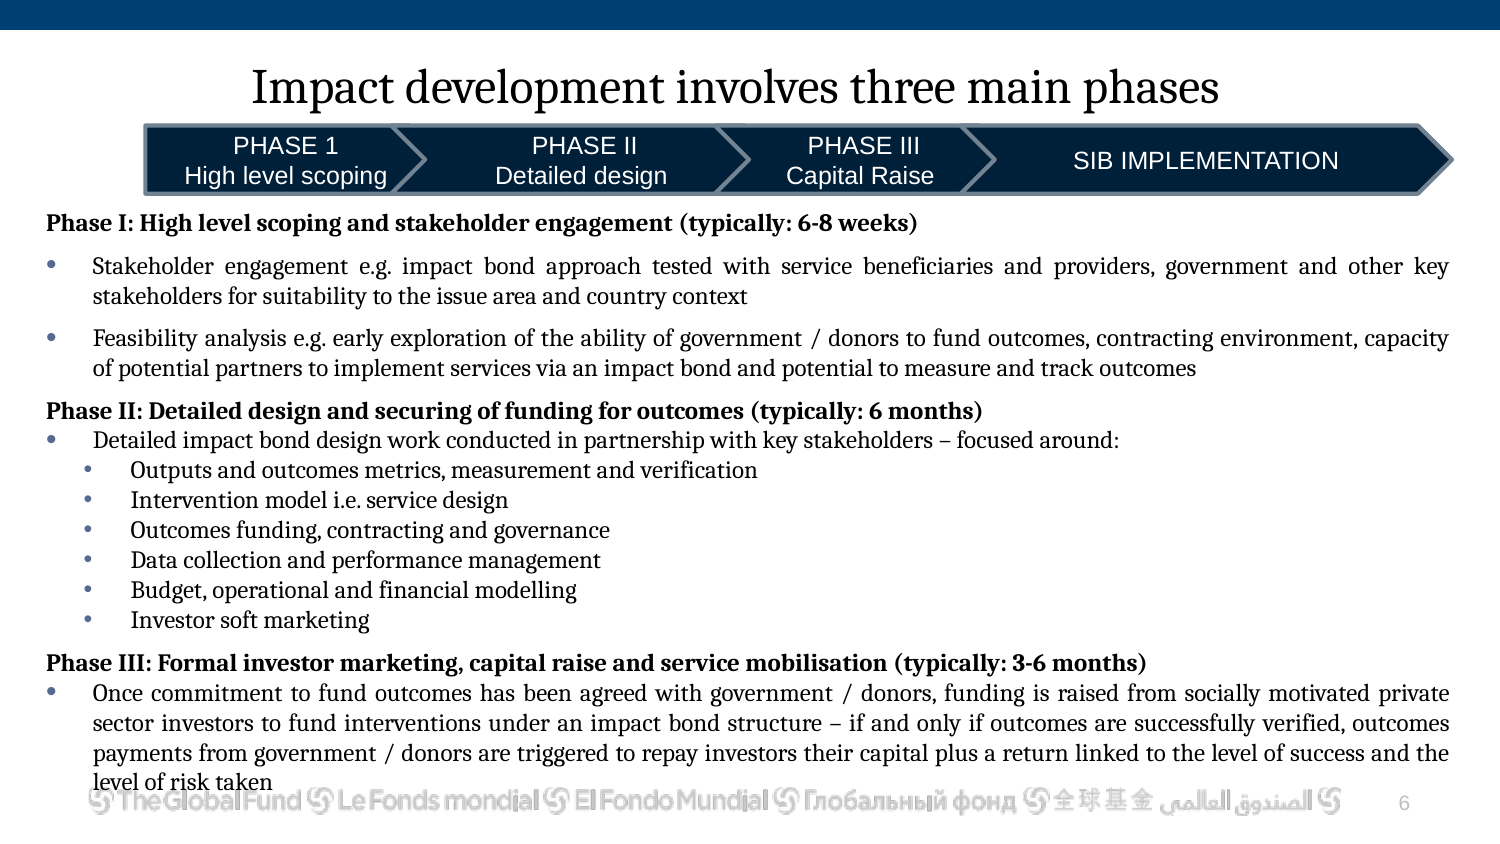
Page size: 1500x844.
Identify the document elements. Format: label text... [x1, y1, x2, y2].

text_box PHASE II Detailed design [389, 123, 745, 196]
title Impact development involves three main phases [46, 53, 1425, 121]
text_box PHASE III Capital Raise [712, 123, 991, 196]
text_box PHASE 1 High level scoping [143, 123, 421, 196]
text_box Phase I: High level scoping and stakeholder engagement (typically: 6-8 weeks) Stakeholder engagement e.g. impact bond approach tested with service beneficiaries and providers, government and other key stakeholders for suitability to the issue area and country context Feasibility analysis e.g. early exploration of the ability of government / donors to fund outcomes, contracting environment, capacity of potential partners to implement services via an impact bond and potential to measure and track outcomes Phase II: Detailed design and securing of funding for outcomes (typically: 6 months) Detailed impact bond design work conducted in partnership with key stakeholders – focused around: Outputs and outcomes metrics, measurement and verification Intervention model i.e. service design Outcomes funding, contracting and governance Data collection and performance management Budget, operational and financial modelling Investor soft marketing Phase III: Formal investor marketing, capital raise and service mobilisation (typically: 3-6 months) Once commitment to fund outcomes has been agreed with government / donors, funding is raised from socially motivated private sector investors to fund interventions under an impact bond structure – if and only if outcomes are successfully verified, outcomes payments from government / donors are triggered to repay investors their capital plus a return linked to the level of success and the level of risk taken [46, 206, 1452, 844]
text_box SIB IMPLEMENTATION [958, 123, 1455, 196]
